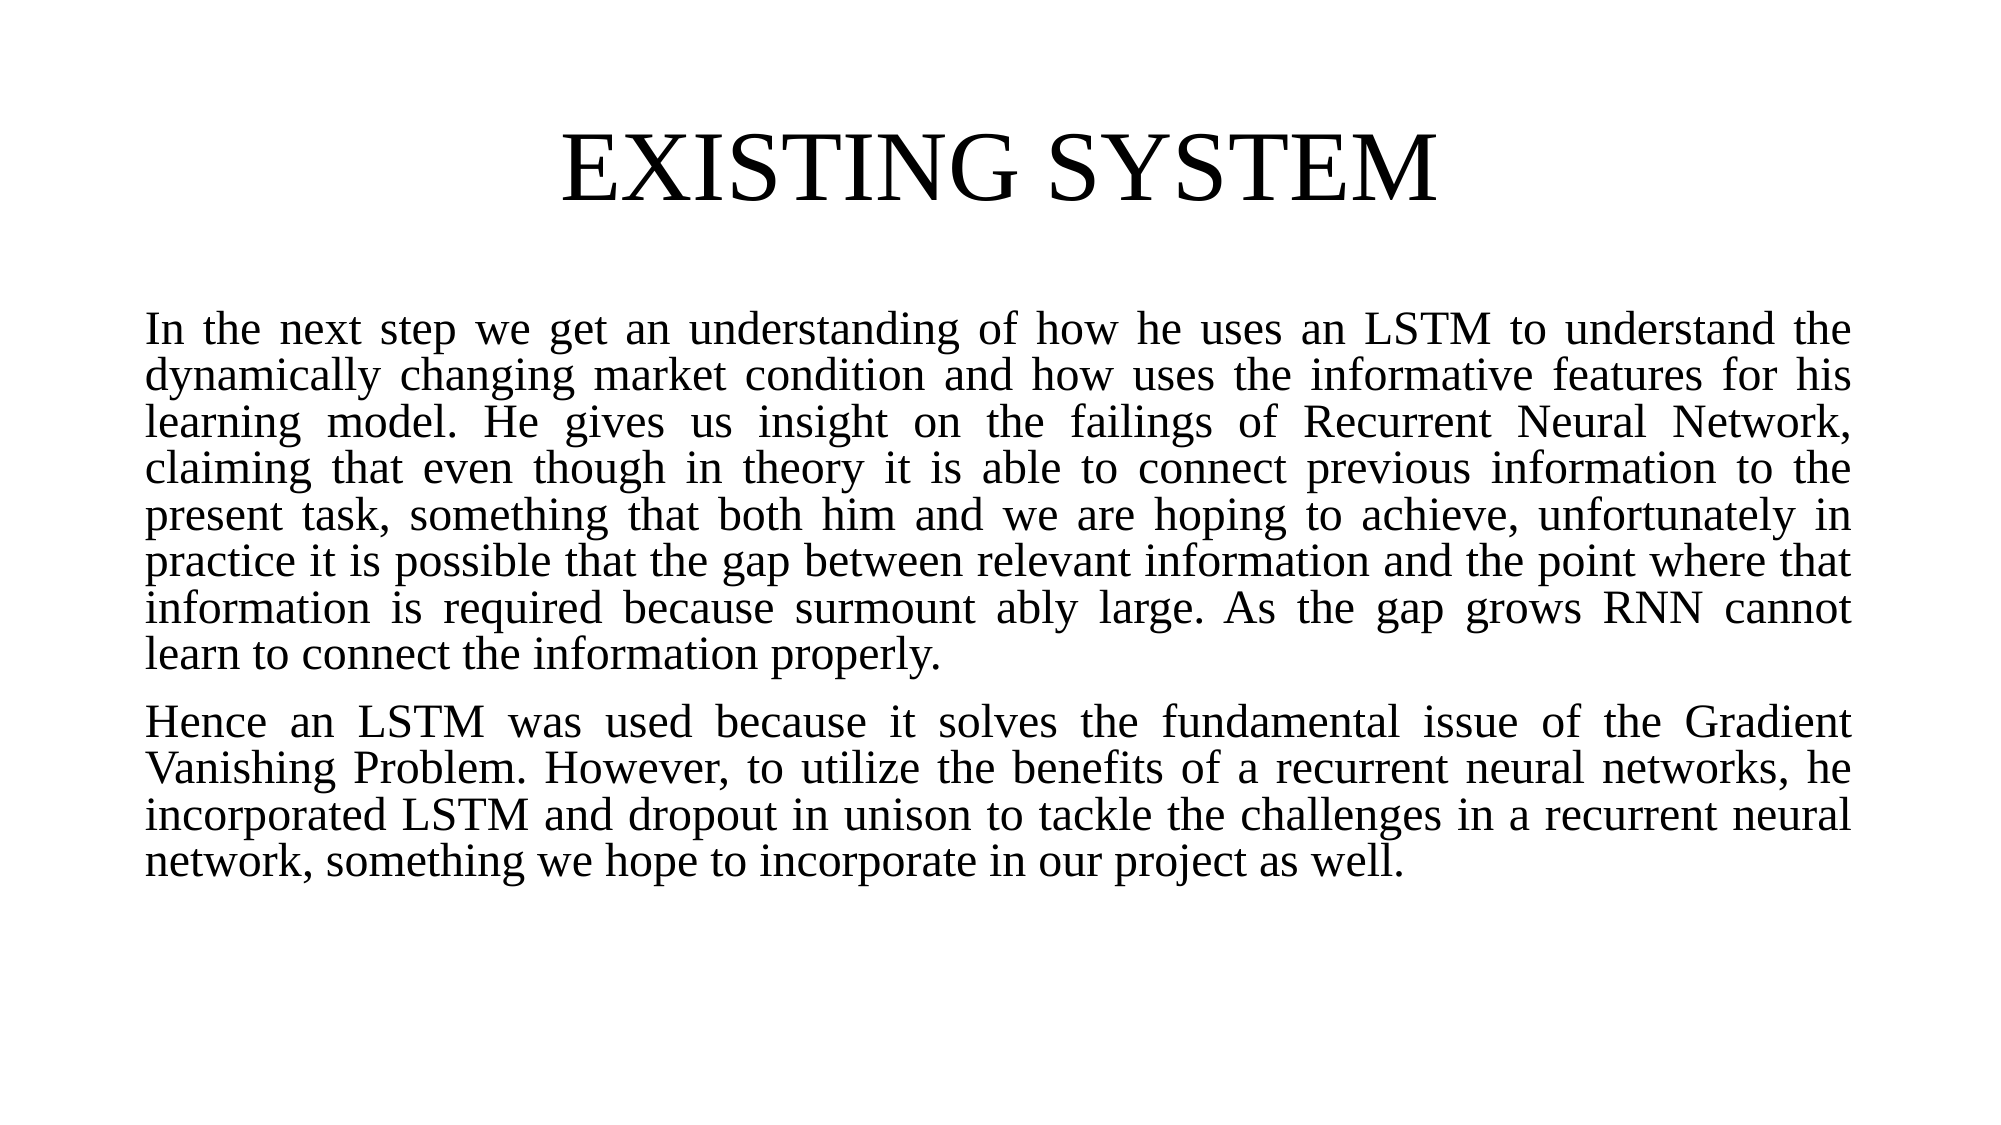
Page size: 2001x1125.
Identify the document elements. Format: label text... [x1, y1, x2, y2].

list In the next step we get an understanding of how he uses an LSTM to understand the dynamically changing market condition and how uses the informative features for his learning model. He gives us insight on the failings of Recurrent Neural Network, claiming that even though in theory it is able to connect previous information to the present task, something that both him and we are hoping to achieve, unfortunately in practice it is possible that the gap between relevant information and the point where that information is required because surmount ably large. As the gap grows RNN cannot learn to connect the information properly. Hence an LSTM was used because it solves the fundamental issue of the Gradient Vanishing Problem. However, to utilize the benefits of a recurrent neural networks, he incorporated LSTM and dropout in unison to tackle the challenges in a recurrent neural network, something we hope to incorporate in our project as well. [136, 298, 1863, 1014]
title EXISTING SYSTEM [136, 59, 1863, 278]
